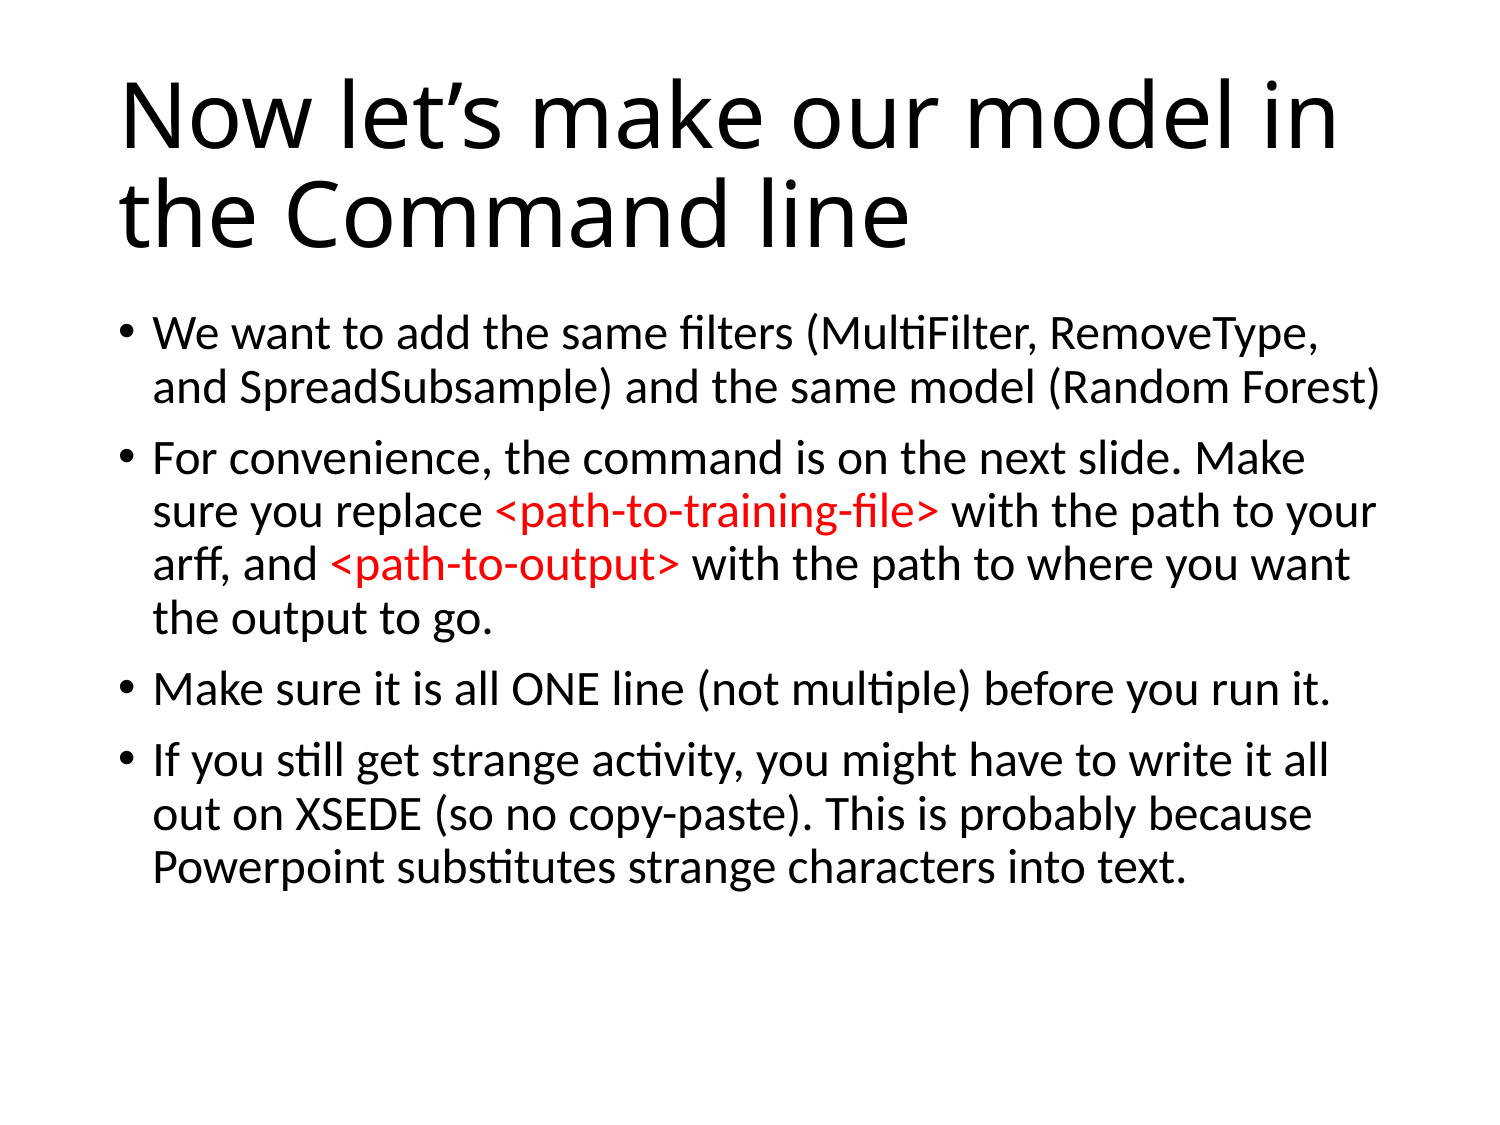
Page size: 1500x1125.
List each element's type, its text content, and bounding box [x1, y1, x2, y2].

list We want to add the same filters (MultiFilter, RemoveType, and SpreadSubsample) and the same model (Random Forest) For convenience, the command is on the next slide. Make sure you replace <path-to-training-file> with the path to your arff, and <path-to-output> with the path to where you want the output to go. Make sure it is all ONE line (not multiple) before you run it. If you still get strange activity, you might have to write it all out on XSEDE (so no copy-paste). This is probably because Powerpoint substitutes strange characters into text. [103, 299, 1397, 1014]
title Now let’s make our model in the Command line [103, 59, 1397, 278]
